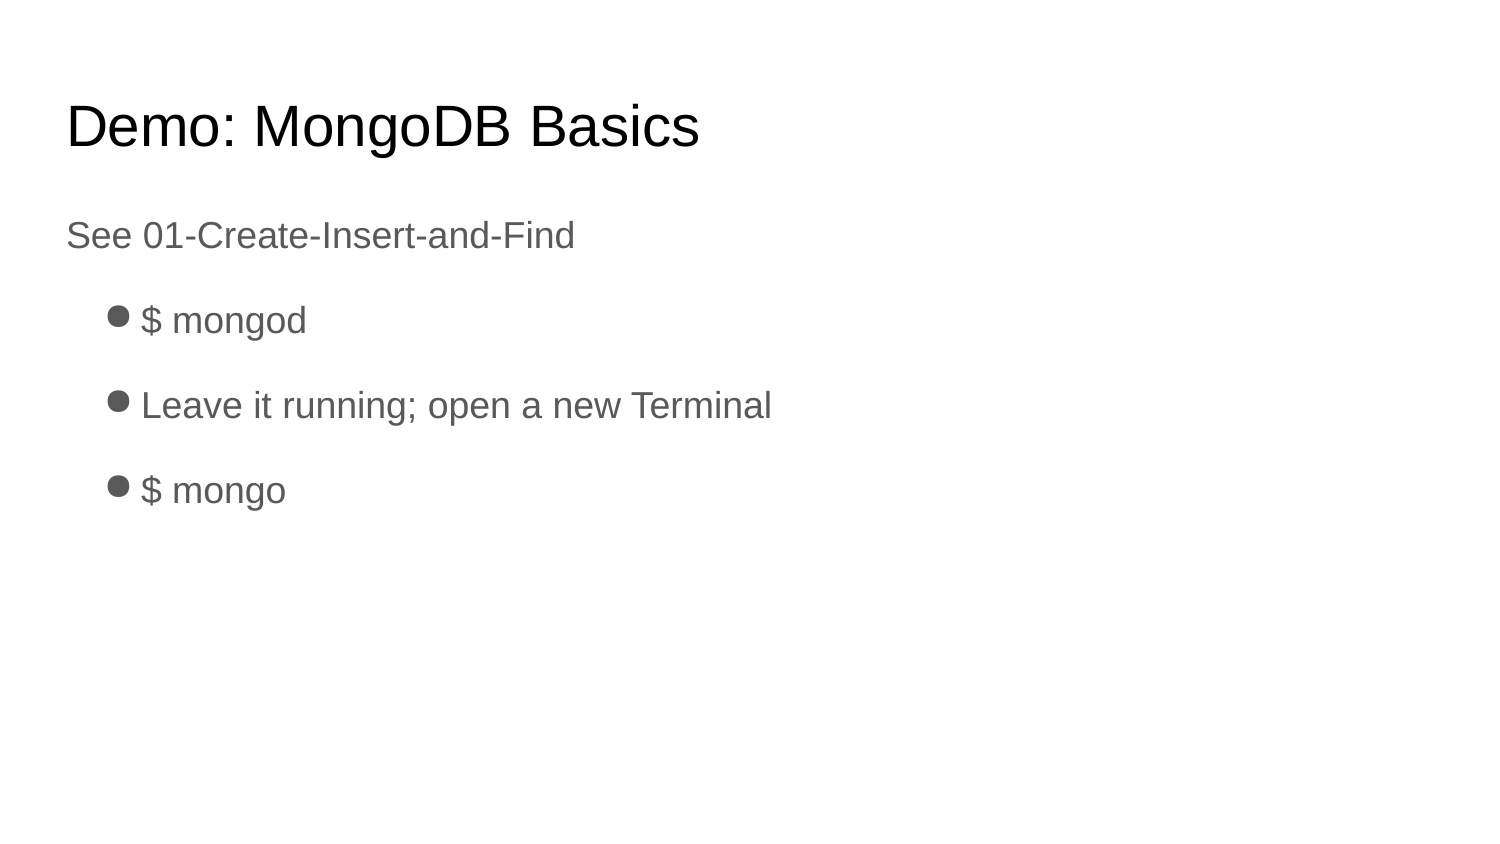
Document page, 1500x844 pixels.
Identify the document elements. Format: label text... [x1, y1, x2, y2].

title Demo: MongoDB Basics [51, 72, 1449, 167]
list See 01-Create-Insert-and-Find $ mongod Leave it running; open a new Terminal $ mongo [51, 189, 1449, 750]
